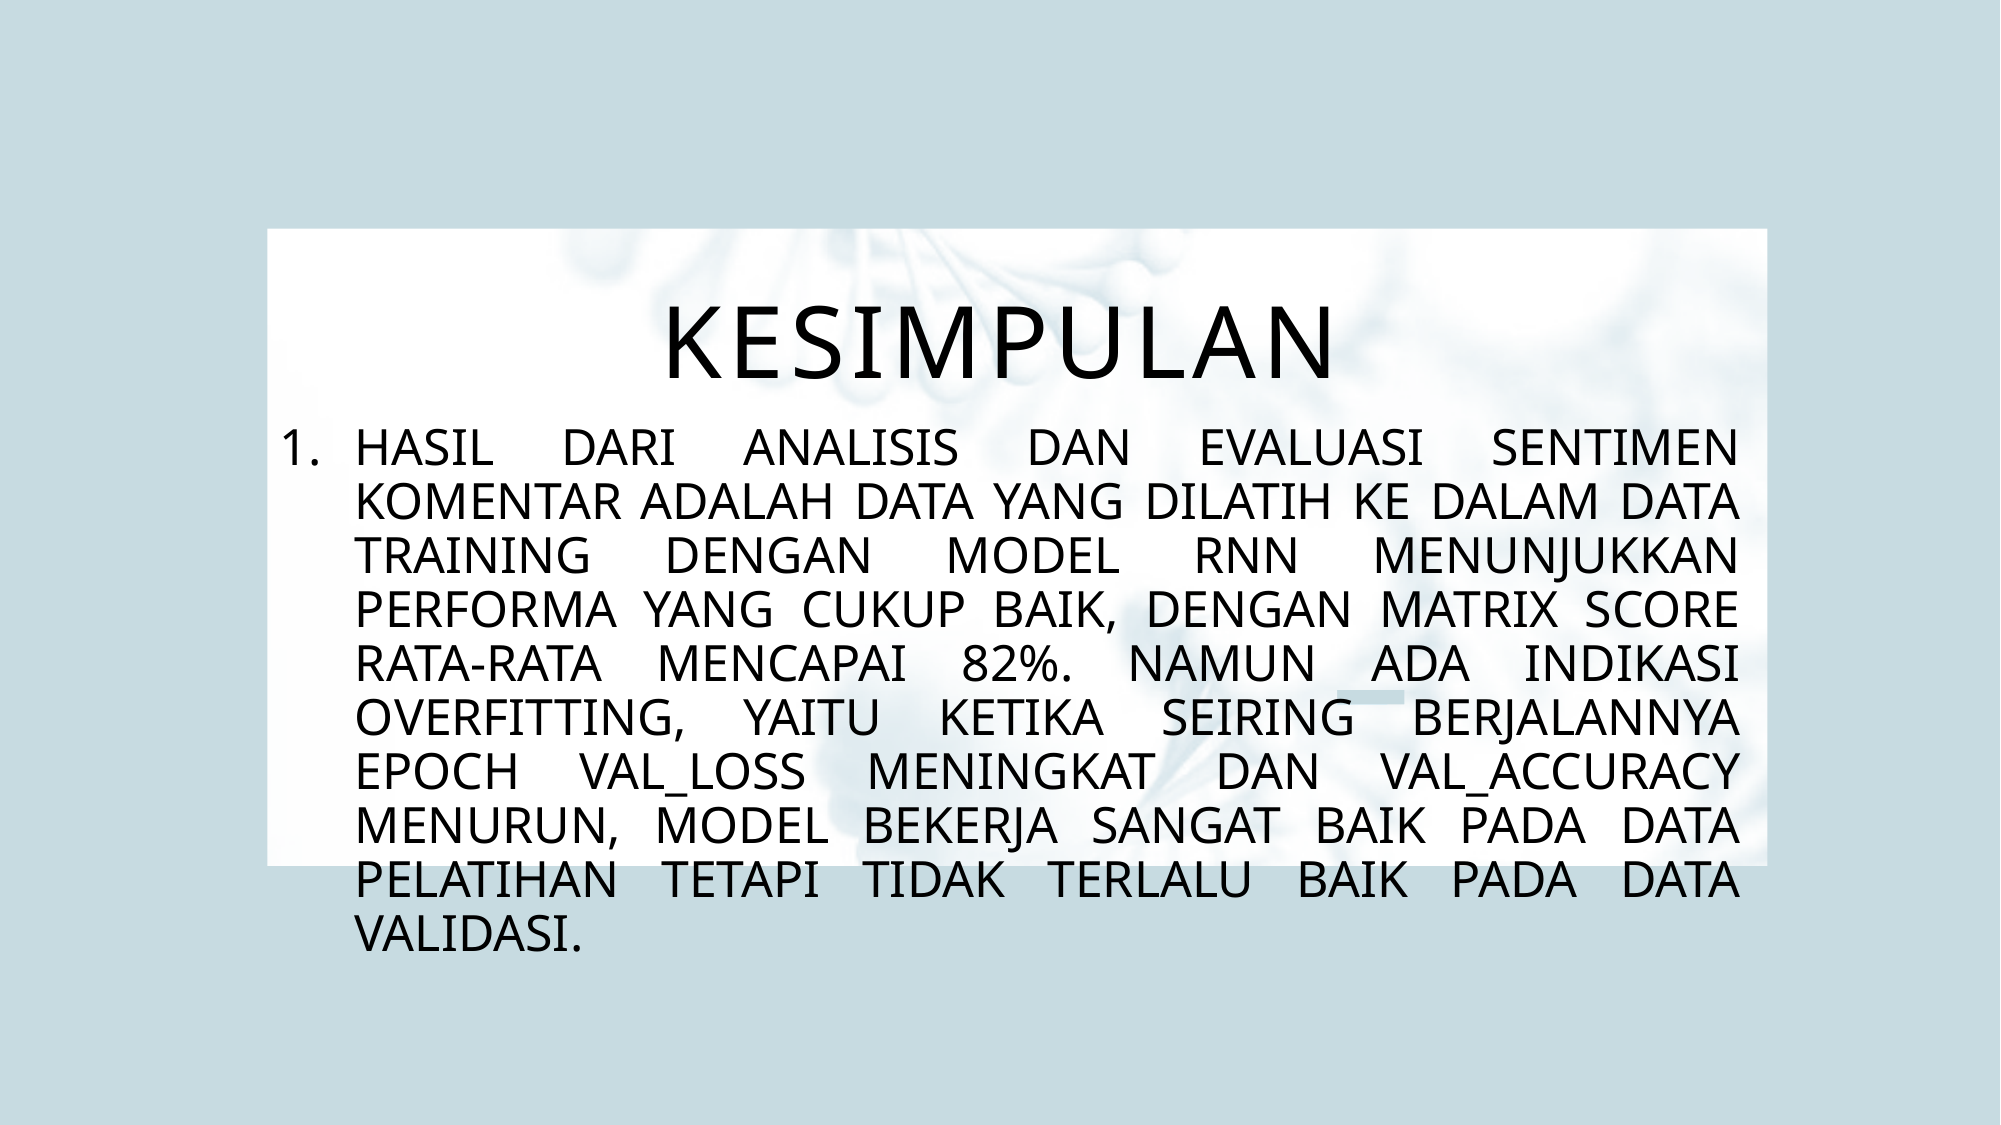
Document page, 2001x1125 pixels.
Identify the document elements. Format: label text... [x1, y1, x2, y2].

picture [267, 228, 1768, 867]
list HASIL DARI ANALISIS DAN EVALUASI SENTIMEN KOMENTAR ADALAH DATA YANG DILATIH KE DALAM DATA TRAINING DENGAN MODEL RNN MENUNJUKKAN PERFORMA YANG CUKUP BAIK, DENGAN MATRIX SCORE RATA-RATA MENCAPAI 82%. NAMUN ADA INDIKASI Overfitting, yaitu KETIKA SEIRING BERJALANNYA EPOCH val_loss meningkat dan val_accuracy menurun, model bekerja sangat baik pada data pelatihan tetapi tidak terlalu baik pada data validasi. [280, 867, 1741, 897]
